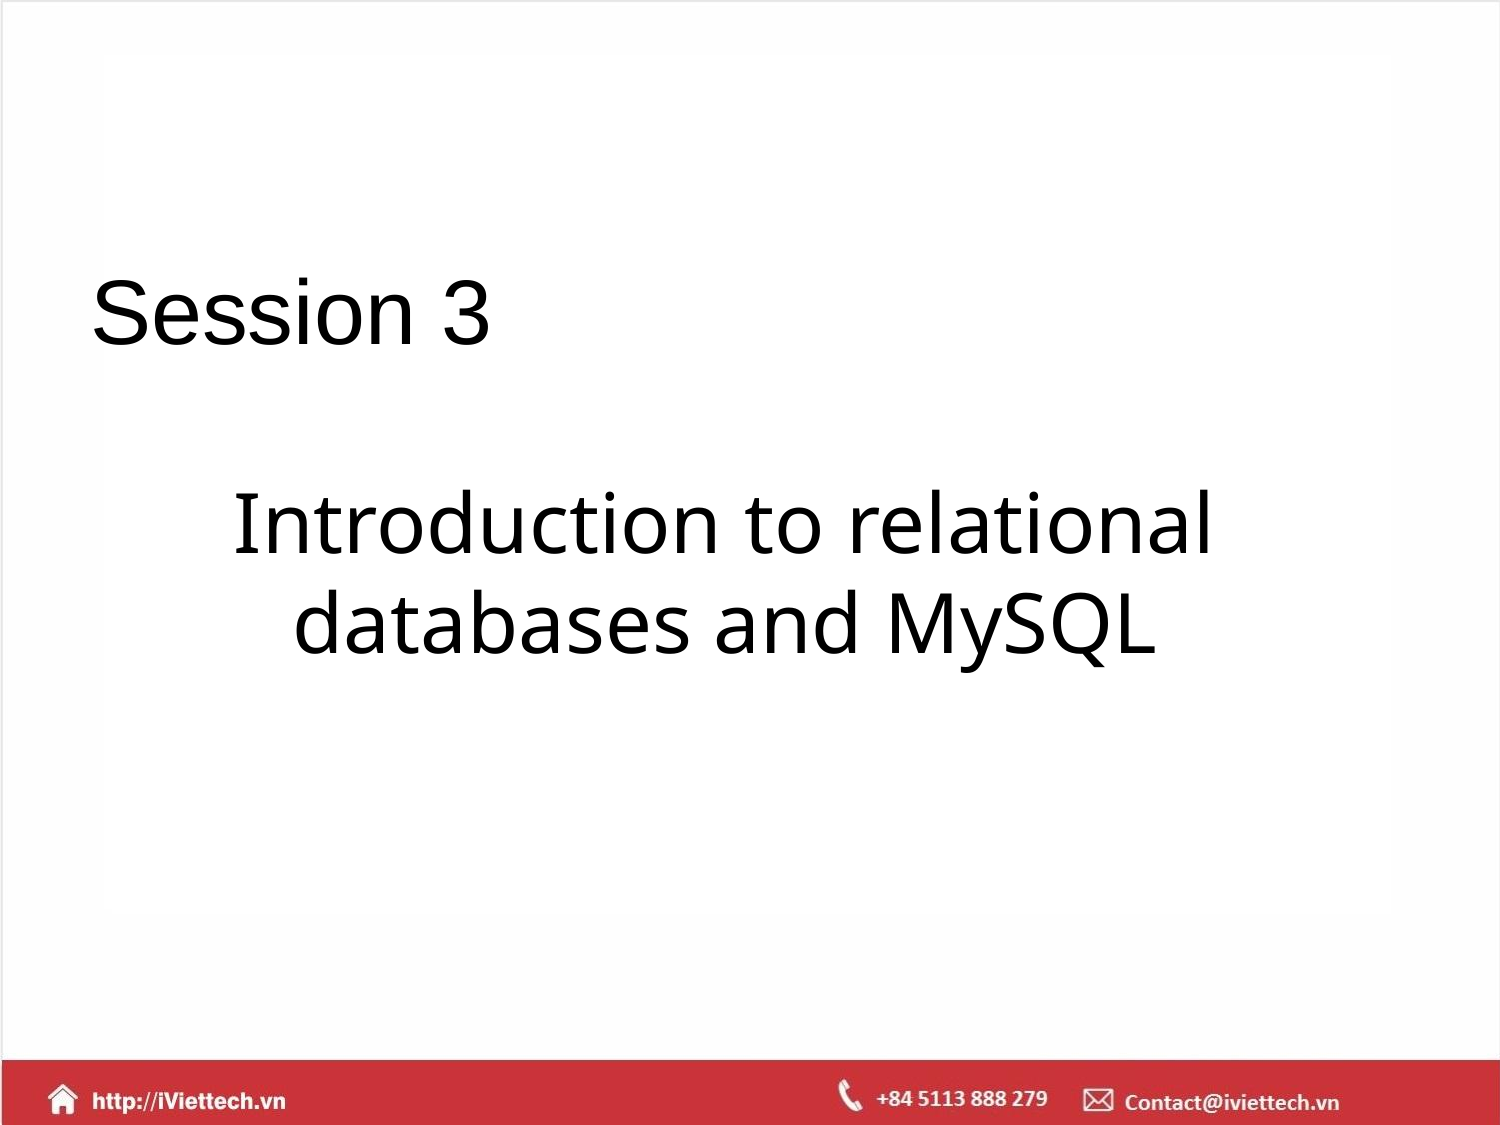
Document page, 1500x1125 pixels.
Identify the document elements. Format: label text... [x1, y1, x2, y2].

subtitle Introduction to relational databases and MySQL [200, 462, 1250, 750]
picture [0, 0, 1500, 1125]
title Session 3 [75, 187, 1350, 429]
